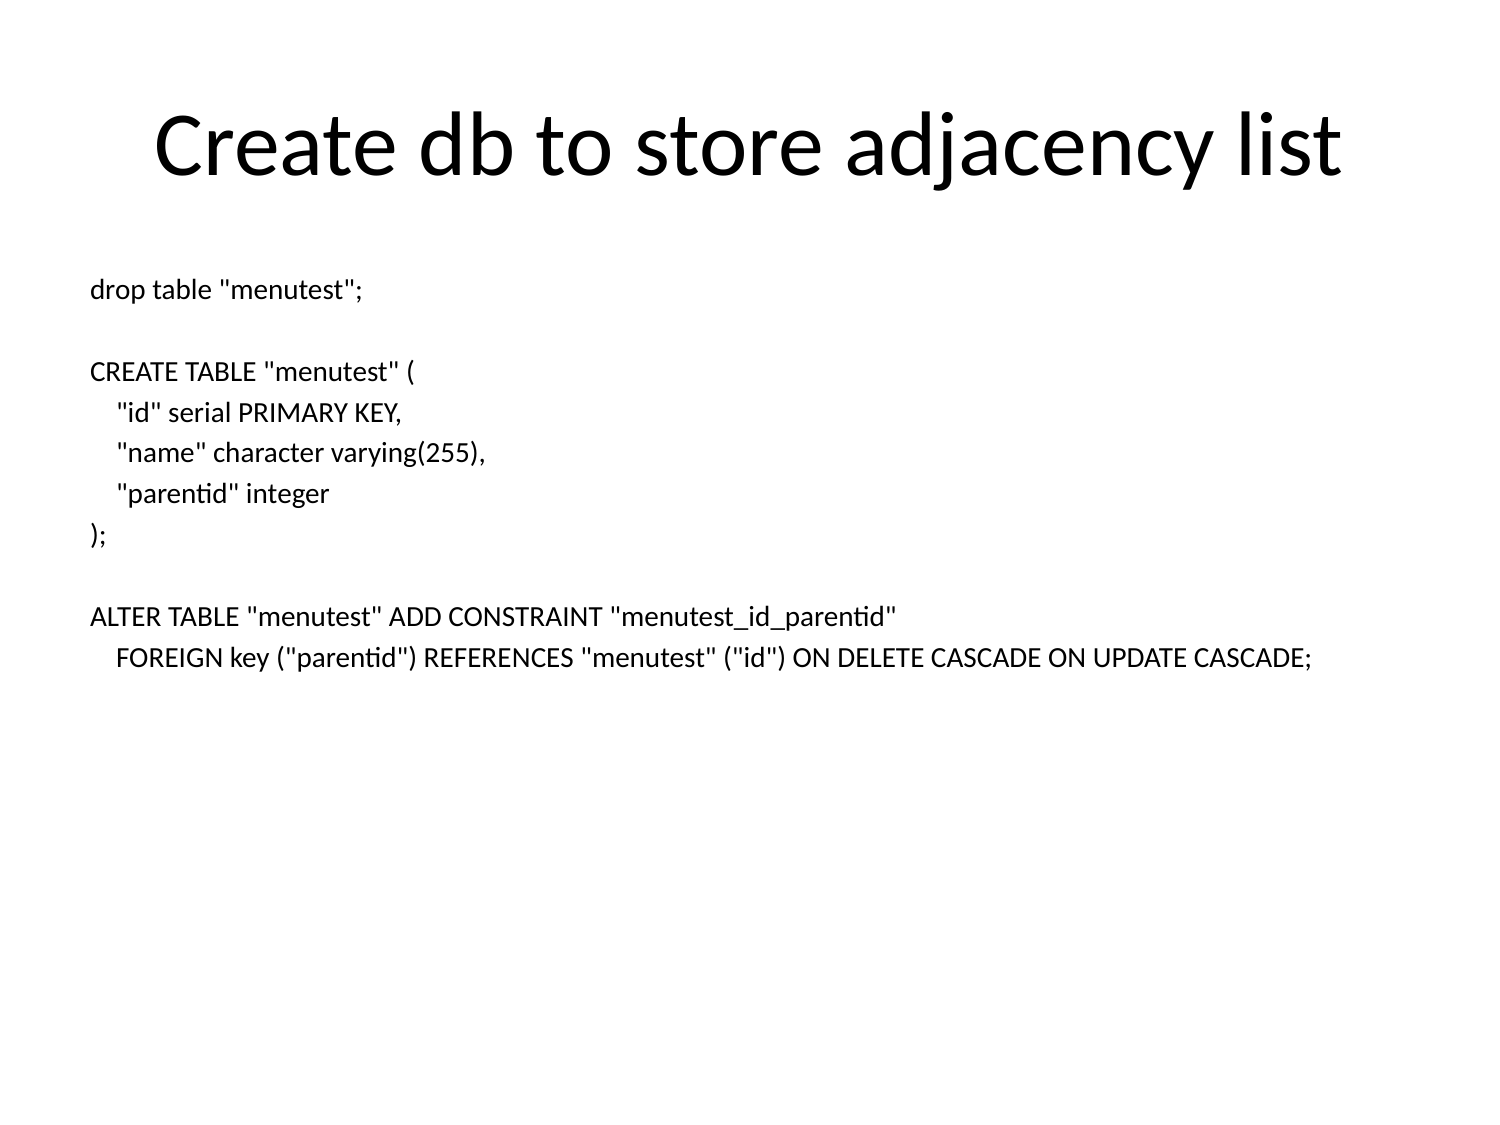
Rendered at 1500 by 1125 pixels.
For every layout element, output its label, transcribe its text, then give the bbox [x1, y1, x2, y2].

list drop table "menutest"; CREATE TABLE "menutest" ( "id" serial PRIMARY KEY, "name" character varying(255), "parentid" integer ); ALTER TABLE "menutest" ADD CONSTRAINT "menutest_id_parentid" FOREIGN key ("parentid") REFERENCES "menutest" ("id") ON DELETE CASCADE ON UPDATE CASCADE; [75, 262, 1425, 1005]
title Create db to store adjacency list [75, 45, 1425, 233]
